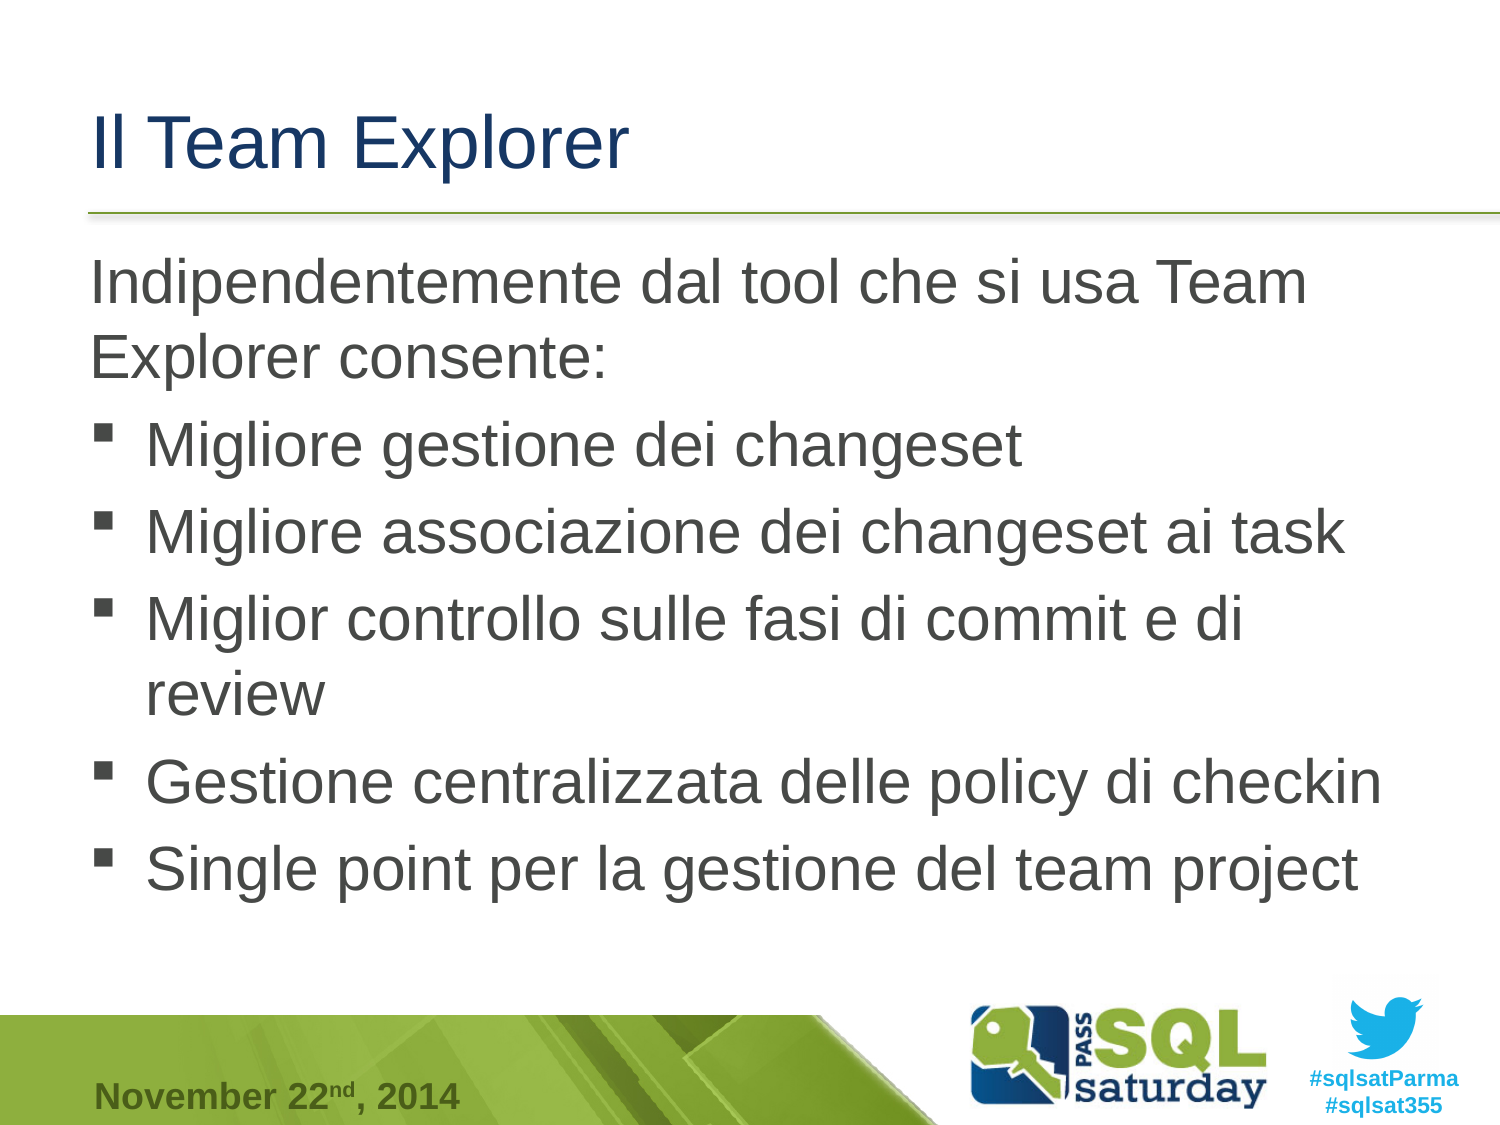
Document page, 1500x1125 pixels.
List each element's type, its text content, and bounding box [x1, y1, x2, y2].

title Il Team Explorer [75, 45, 1425, 233]
picture [1332, 974, 1439, 1082]
list Indipendentemente dal tool che si usa Team Explorer consente: Migliore gestione dei changeset Migliore associazione dei changeset ai task Miglior controllo sulle fasi di commit e di review Gestione centralizzata delle policy di checkin Single point per la gestione del team project [74, 233, 1427, 1004]
picture [0, 1004, 1282, 1125]
